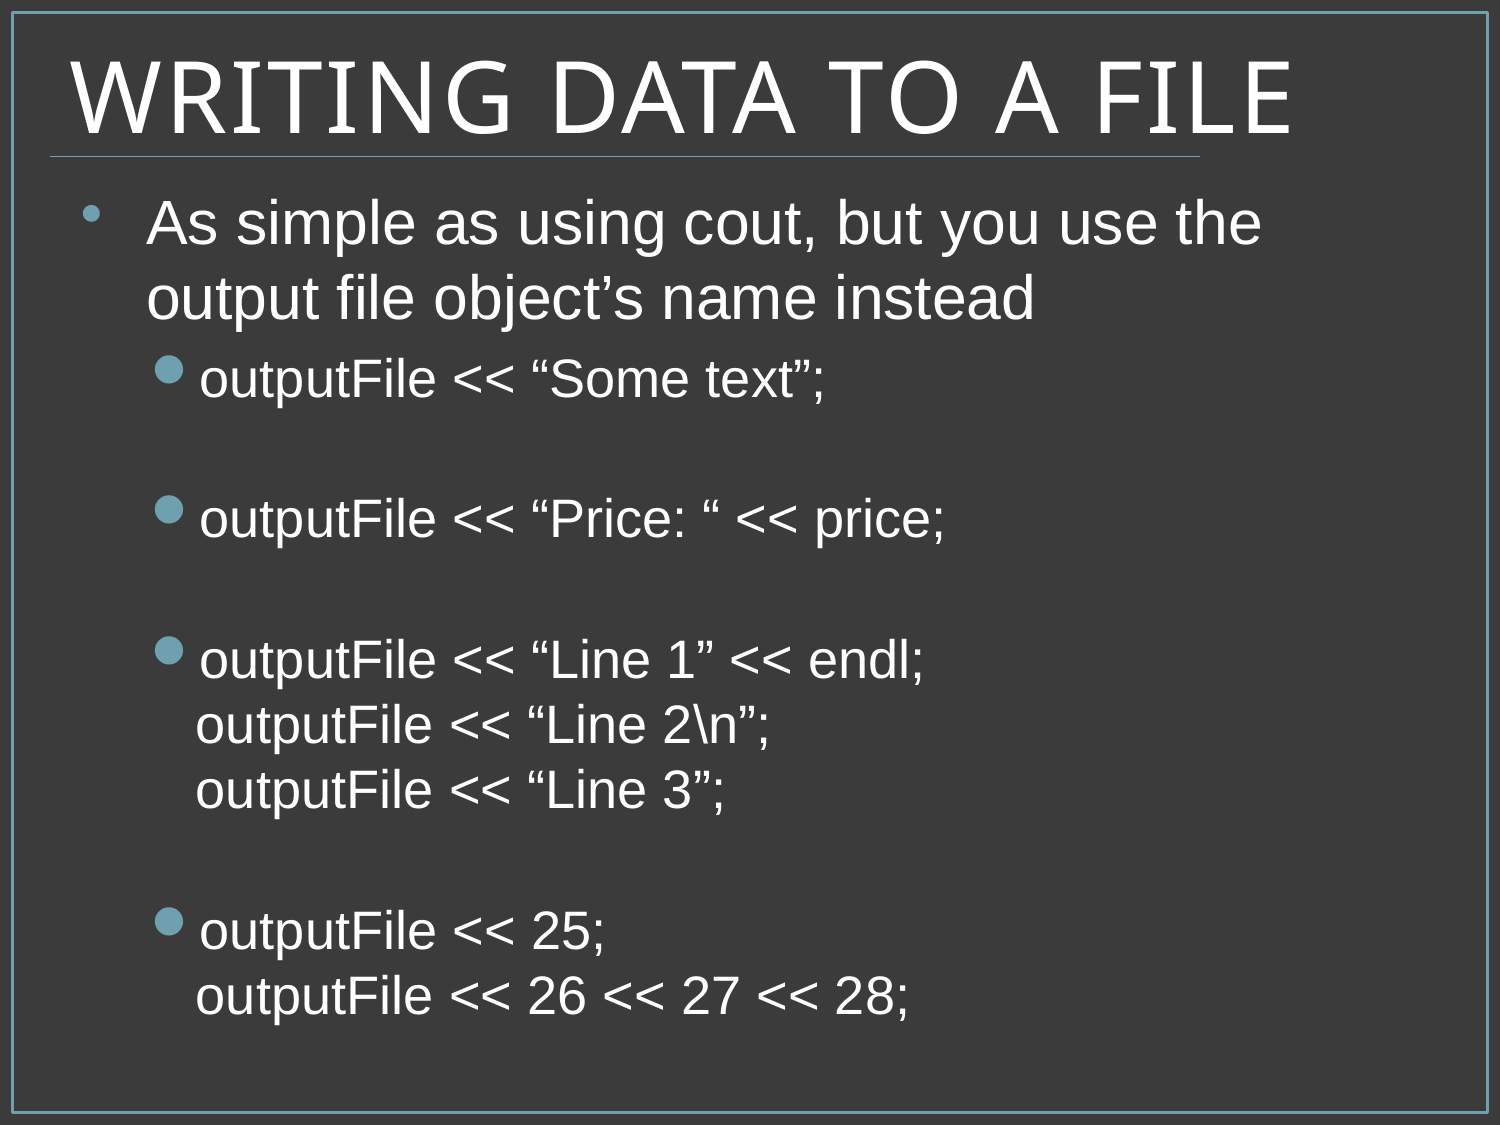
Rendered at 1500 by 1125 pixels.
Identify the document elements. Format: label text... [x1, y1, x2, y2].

list As simple as using cout, but you use the output file object’s name instead outputFile << “Some text”; outputFile << “Price: “ << price; outputFile << “Line 1” << endl; outputFile << “Line 2\n”; outputFile << “Line 3”; outputFile << 25; outputFile << 26 << 27 << 28; [62, 174, 1438, 1075]
title Writing Data to a File [54, 0, 1405, 188]
